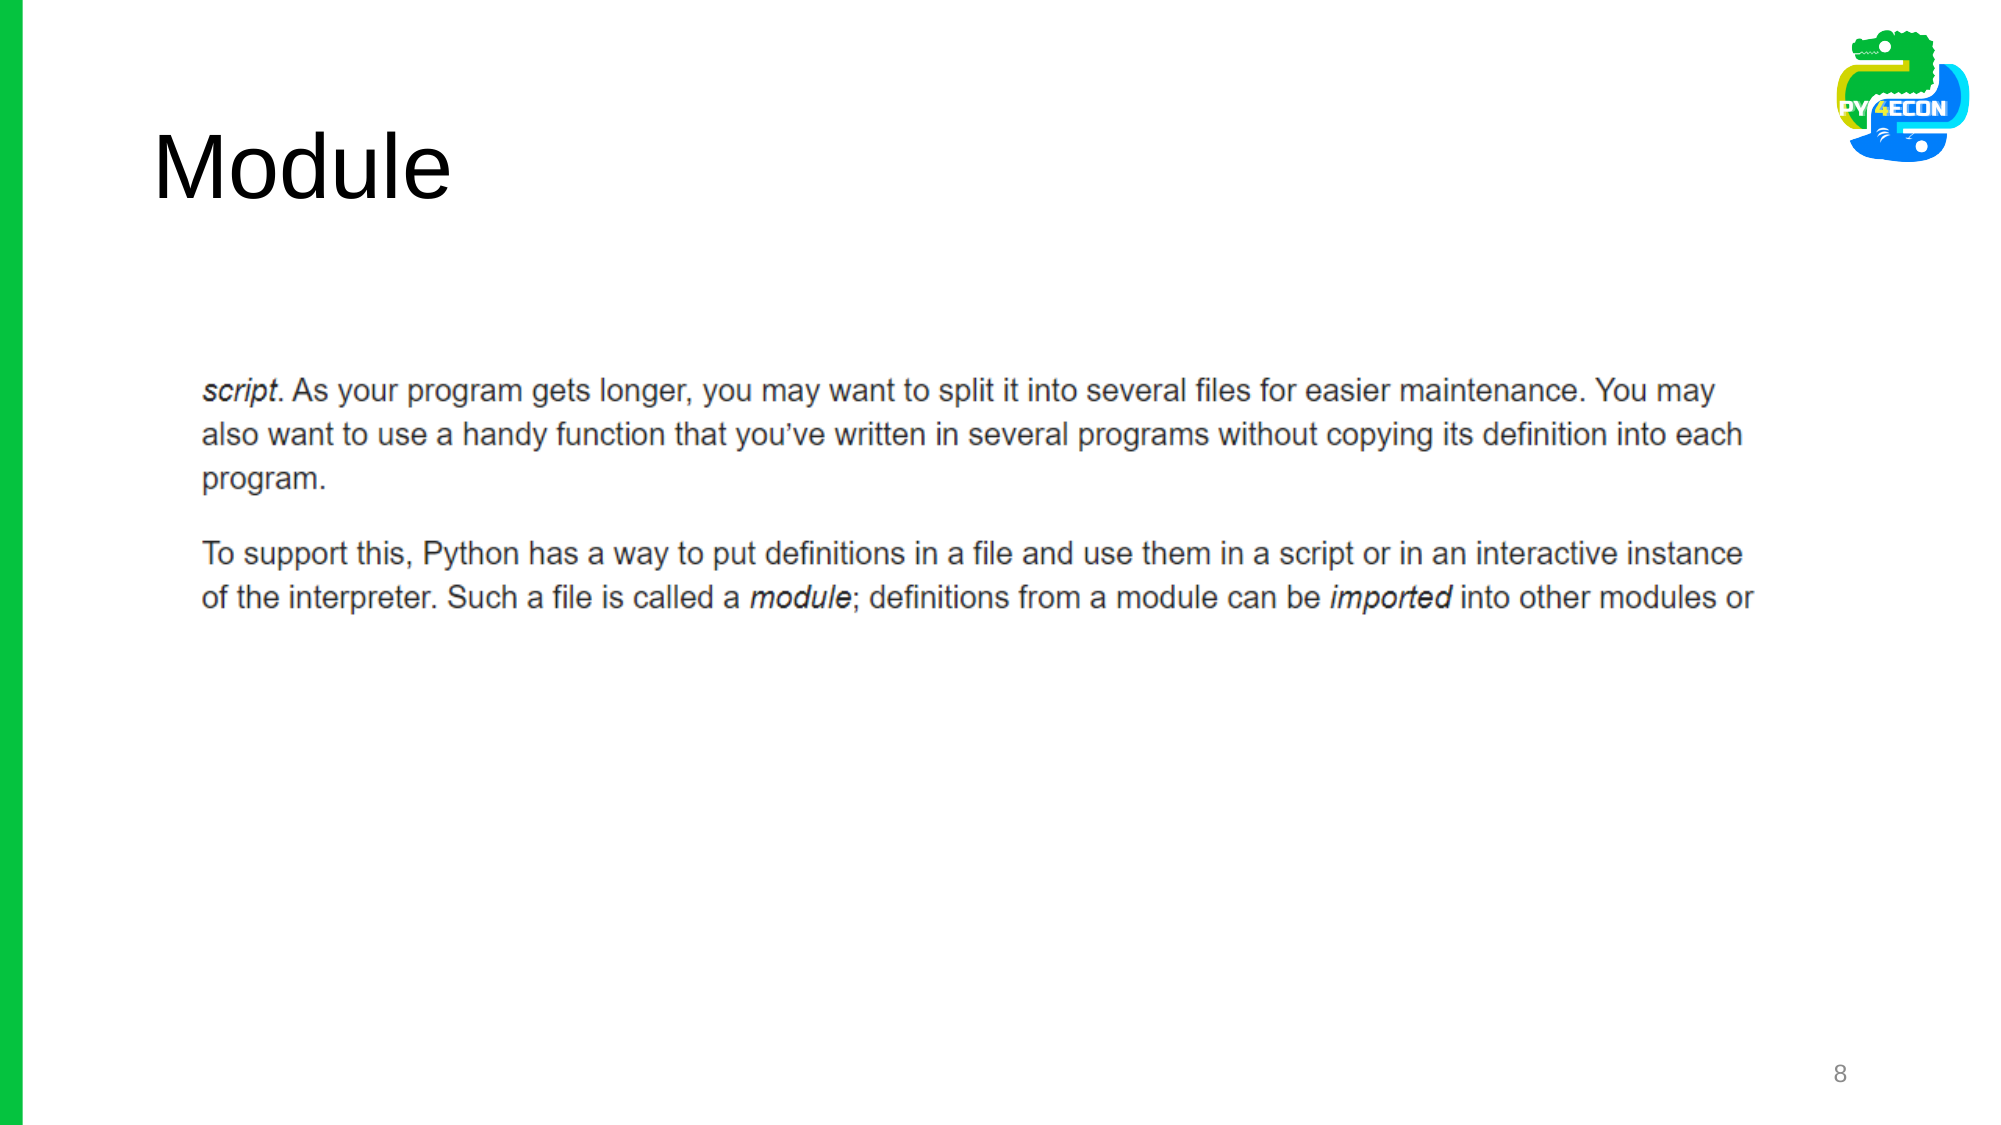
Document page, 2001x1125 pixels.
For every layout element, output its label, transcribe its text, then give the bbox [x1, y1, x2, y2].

slide_number 8 [1412, 1042, 1863, 1103]
picture [173, 367, 1780, 621]
picture [1827, 26, 1978, 177]
title Module [137, 59, 1863, 278]
